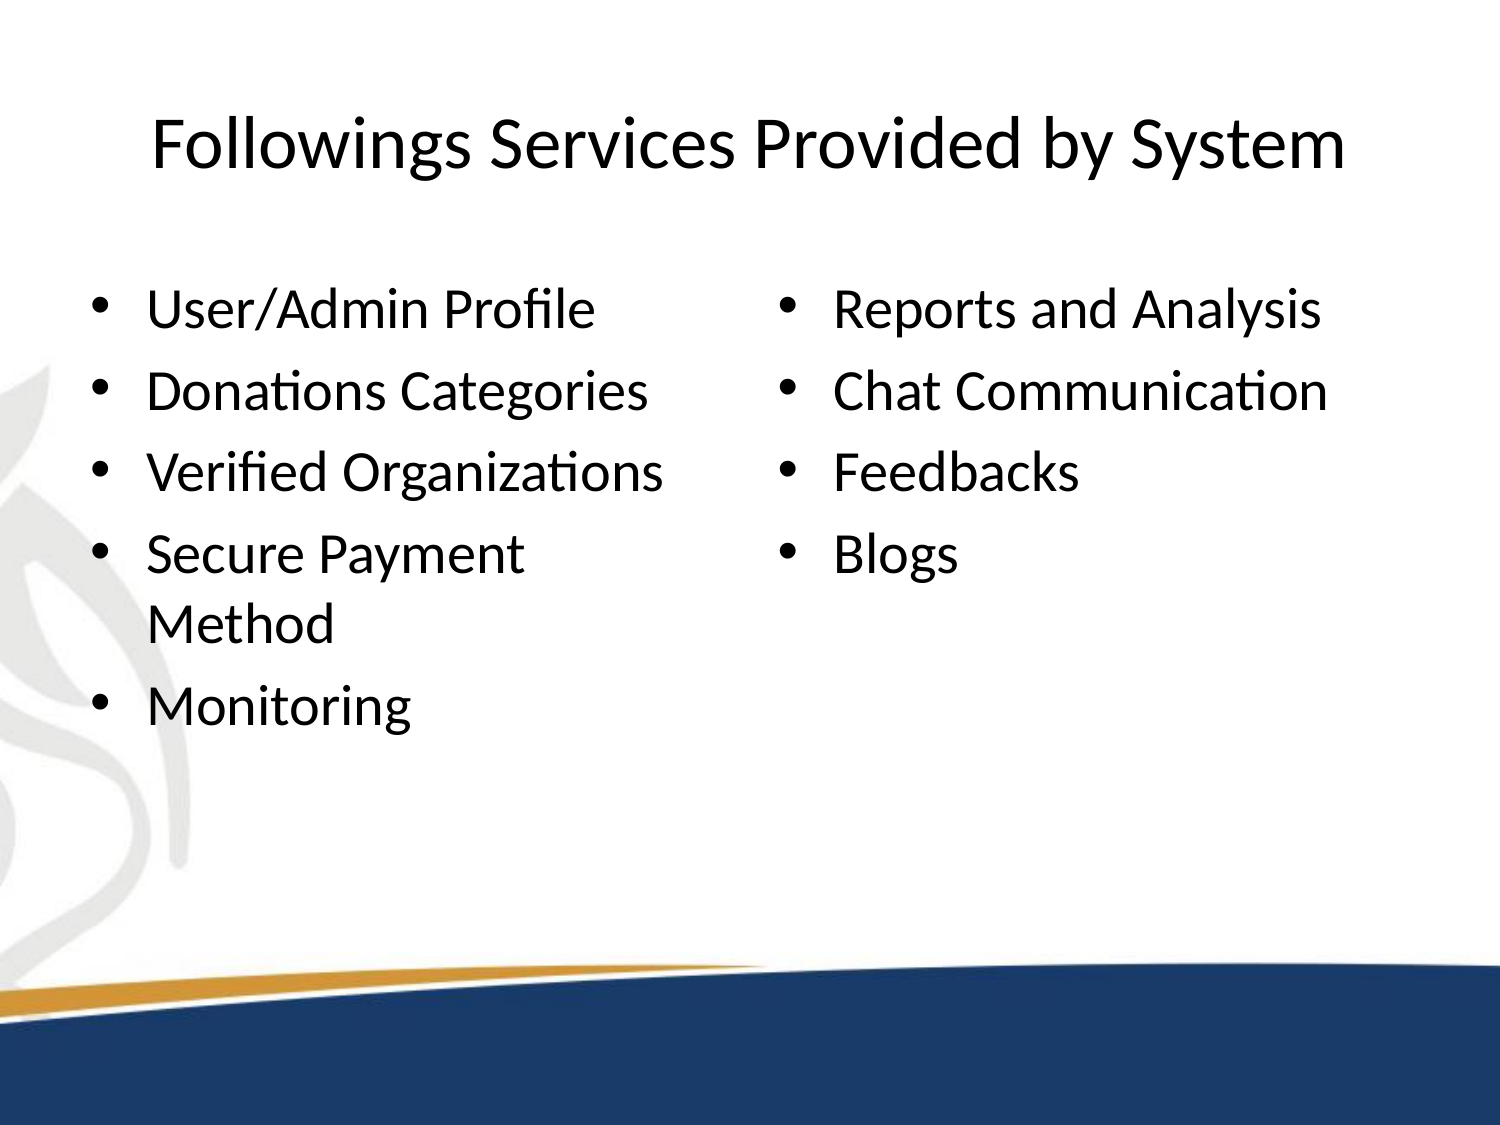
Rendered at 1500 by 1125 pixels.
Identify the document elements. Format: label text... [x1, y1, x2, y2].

list Reports and Analysis Chat Communication Feedbacks Blogs [762, 262, 1425, 1005]
picture [0, 0, 1500, 1125]
title Followings Services Provided by System [75, 45, 1425, 233]
list User/Admin Profile Donations Categories Verified Organizations Secure Payment Method Monitoring [75, 262, 738, 1005]
